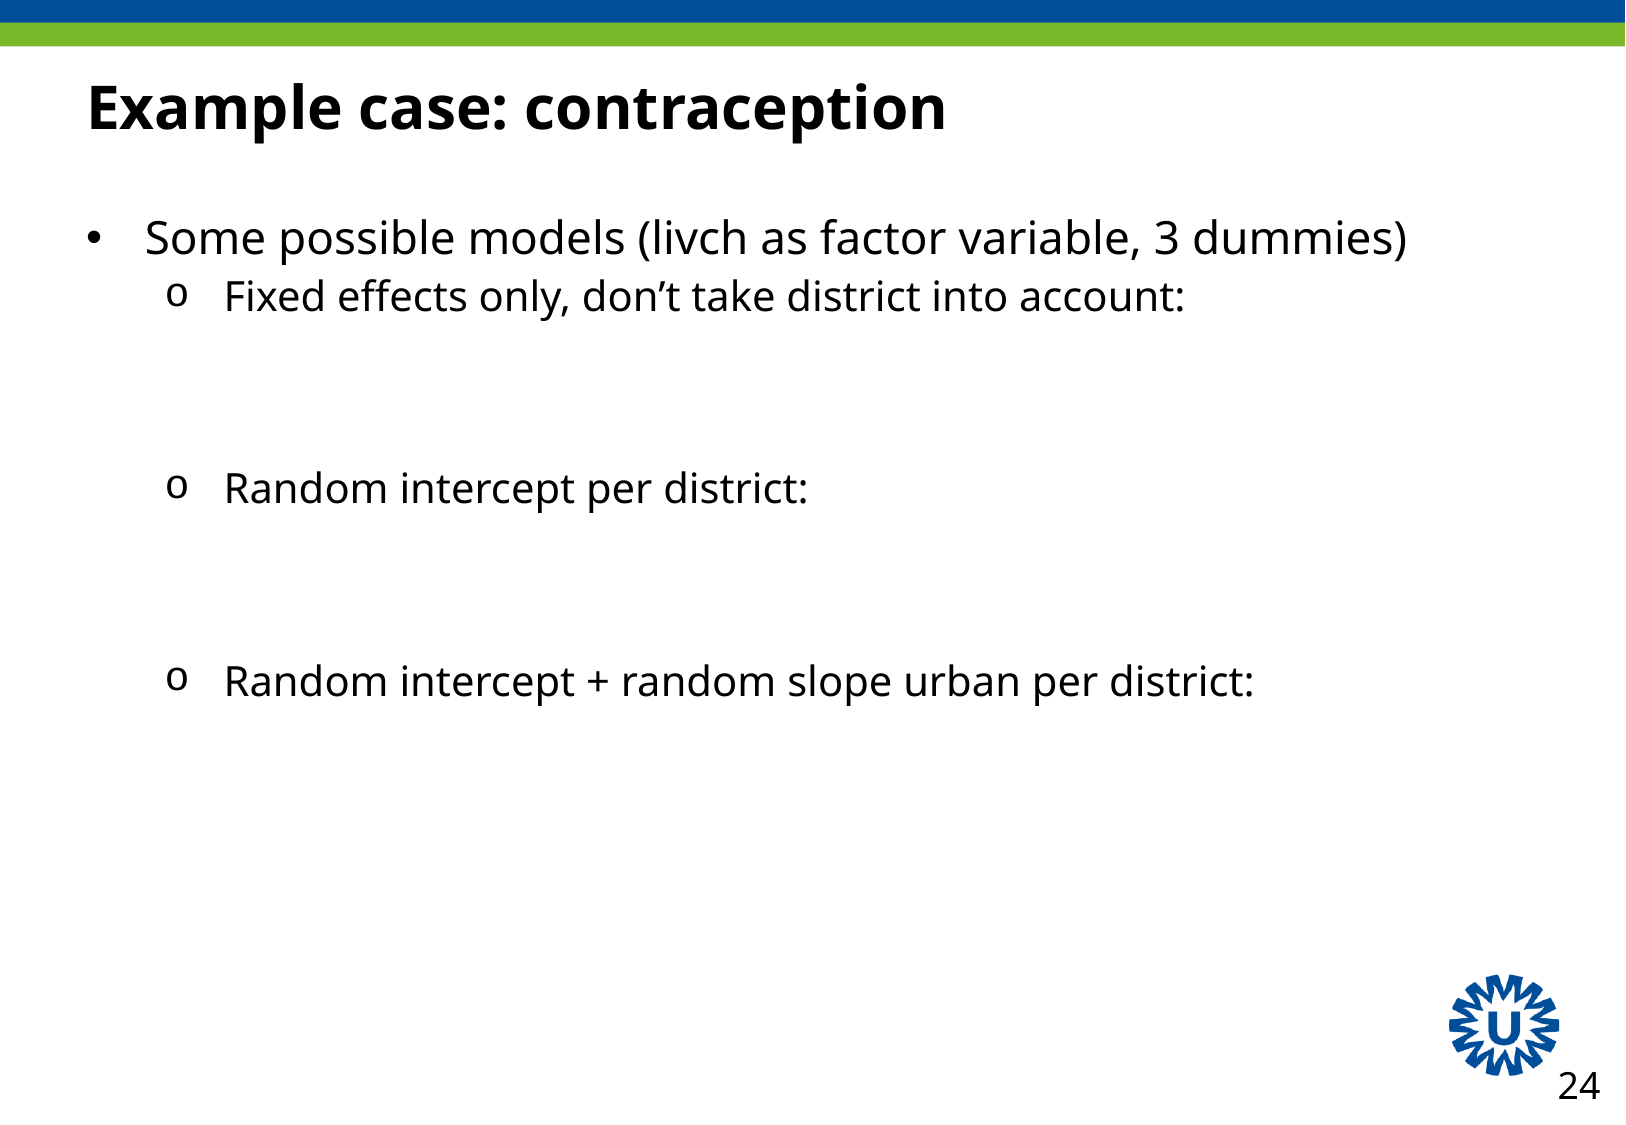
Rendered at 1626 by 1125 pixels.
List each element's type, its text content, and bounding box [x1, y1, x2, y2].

picture [0, 0, 1625, 1125]
slide_number 24 [1265, 1057, 1616, 1118]
title Example case: contraception [70, 60, 1555, 161]
